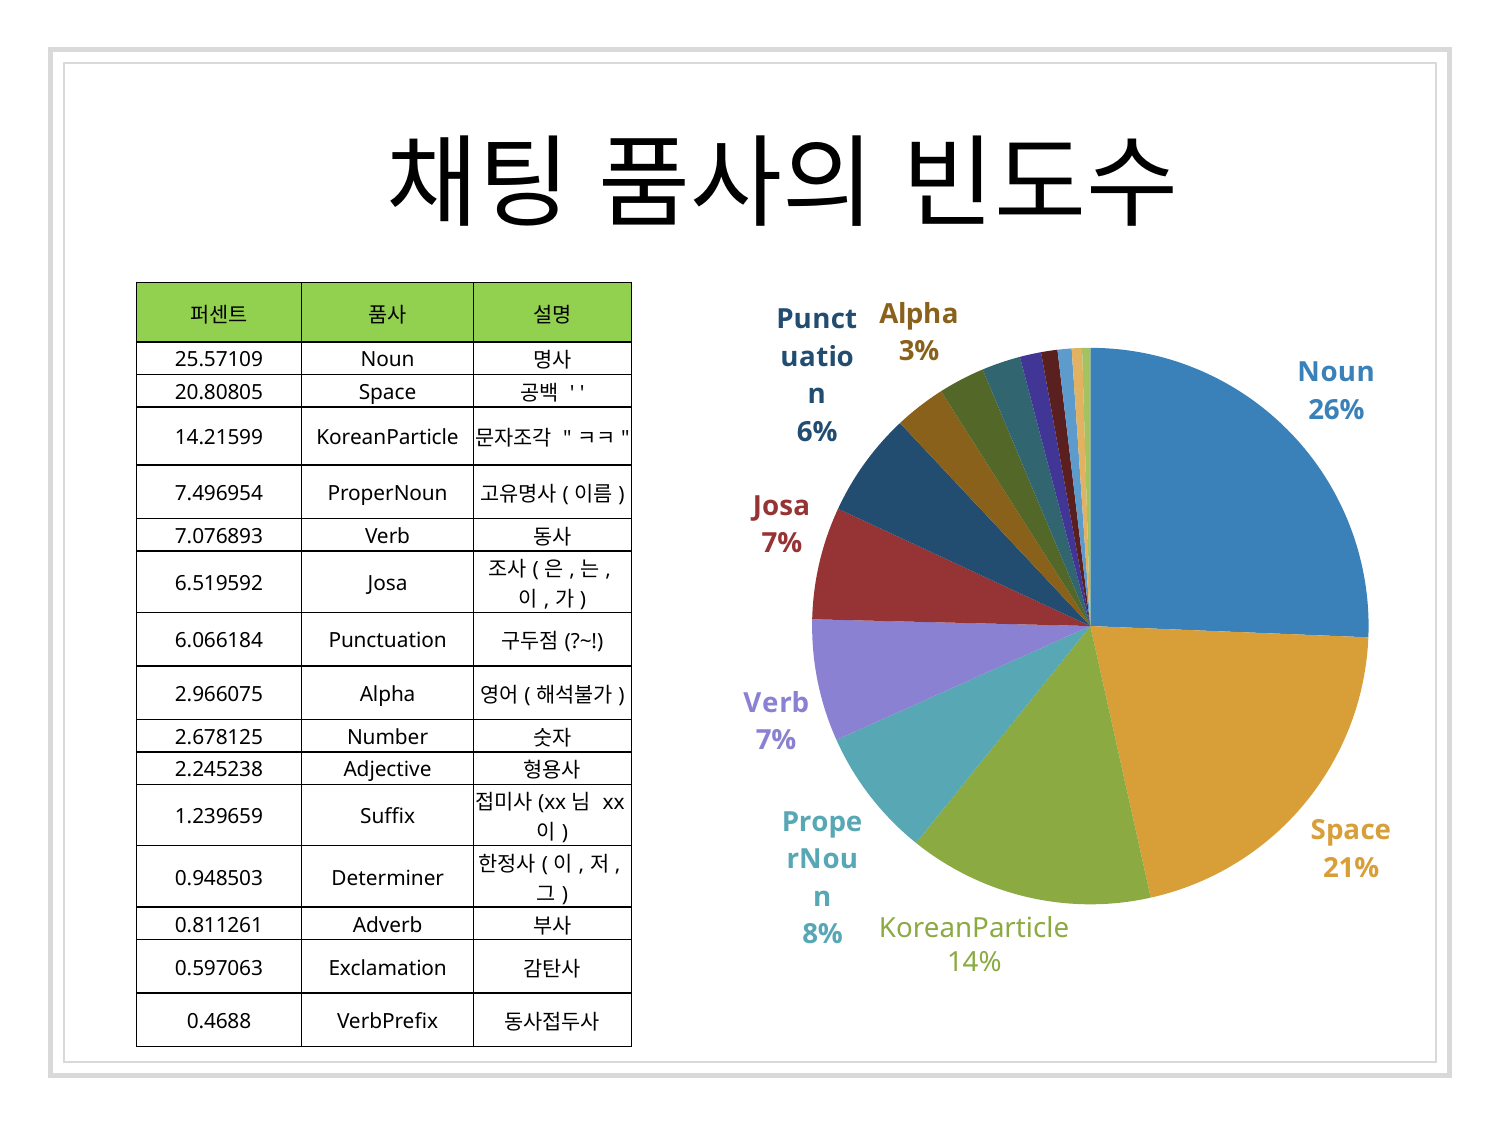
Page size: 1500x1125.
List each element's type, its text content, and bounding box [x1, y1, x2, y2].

table_cell 문자조각 "ㅋㅋ" [474, 408, 631, 464]
table_cell 0.597063 [137, 940, 301, 992]
table_cell 영어(해석불가) [474, 667, 631, 719]
table_header 퍼센트 [137, 283, 301, 341]
table_cell 7.496954 [137, 466, 301, 518]
table_cell 2.678125 [137, 720, 301, 751]
table_cell 0.948503 [137, 846, 301, 906]
table_cell 고유명사(이름) [474, 466, 631, 518]
table_cell KoreanParticle [302, 408, 473, 464]
table_cell Exclamation [302, 940, 473, 992]
table_header 설명 [474, 283, 631, 341]
table_cell 2.966075 [137, 667, 301, 719]
table_cell 0.4688 [137, 994, 301, 1046]
table_cell 구두점(?~!) [474, 613, 631, 665]
table_cell 20.80805 [137, 375, 301, 406]
table_cell Noun [302, 343, 473, 374]
table_cell Punctuation [302, 613, 473, 665]
table_cell 14.21599 [137, 408, 301, 464]
table_cell 조사(은,는,이,가) [474, 552, 631, 612]
table_header 품사 [302, 283, 473, 341]
table_cell Alpha [302, 667, 473, 719]
table_cell Adverb [302, 908, 473, 939]
table_cell Determiner [302, 846, 473, 906]
table_cell 1.239659 [137, 785, 301, 845]
table_cell 6.066184 [137, 613, 301, 665]
table_cell 6.519592 [137, 552, 301, 612]
table_cell 숫자 [474, 720, 631, 751]
table_cell 0.811261 [137, 908, 301, 939]
table_cell 동사 [474, 519, 631, 550]
table_cell 25.57109 [137, 343, 301, 374]
table_cell 감탄사 [474, 940, 631, 992]
table_cell 공백 ' ' [474, 375, 631, 406]
text_box KoreanParticle 14% [849, 964, 1099, 984]
table_cell 명사 [474, 343, 631, 374]
table_cell VerbPrefix [302, 994, 473, 1046]
table_cell 동사접두사 [474, 994, 631, 1046]
chart [643, 272, 1439, 956]
table_cell Suffix [302, 785, 473, 845]
table_cell ProperNoun [302, 466, 473, 518]
table_cell Josa [302, 552, 473, 612]
table_cell 형용사 [474, 753, 631, 784]
table_cell 2.245238 [137, 753, 301, 784]
table_cell 부사 [474, 908, 631, 939]
table_cell Adjective [302, 753, 473, 784]
table_cell Number [302, 720, 473, 751]
table_cell 7.076893 [137, 519, 301, 550]
table_cell Verb [302, 519, 473, 550]
subtitle 채팅 품사의 빈도수 [263, 103, 1302, 246]
table_cell Space [302, 375, 473, 406]
table_cell 한정사(이,저,그) [474, 846, 631, 906]
table_cell 접미사(xx님 xx이) [474, 785, 631, 845]
